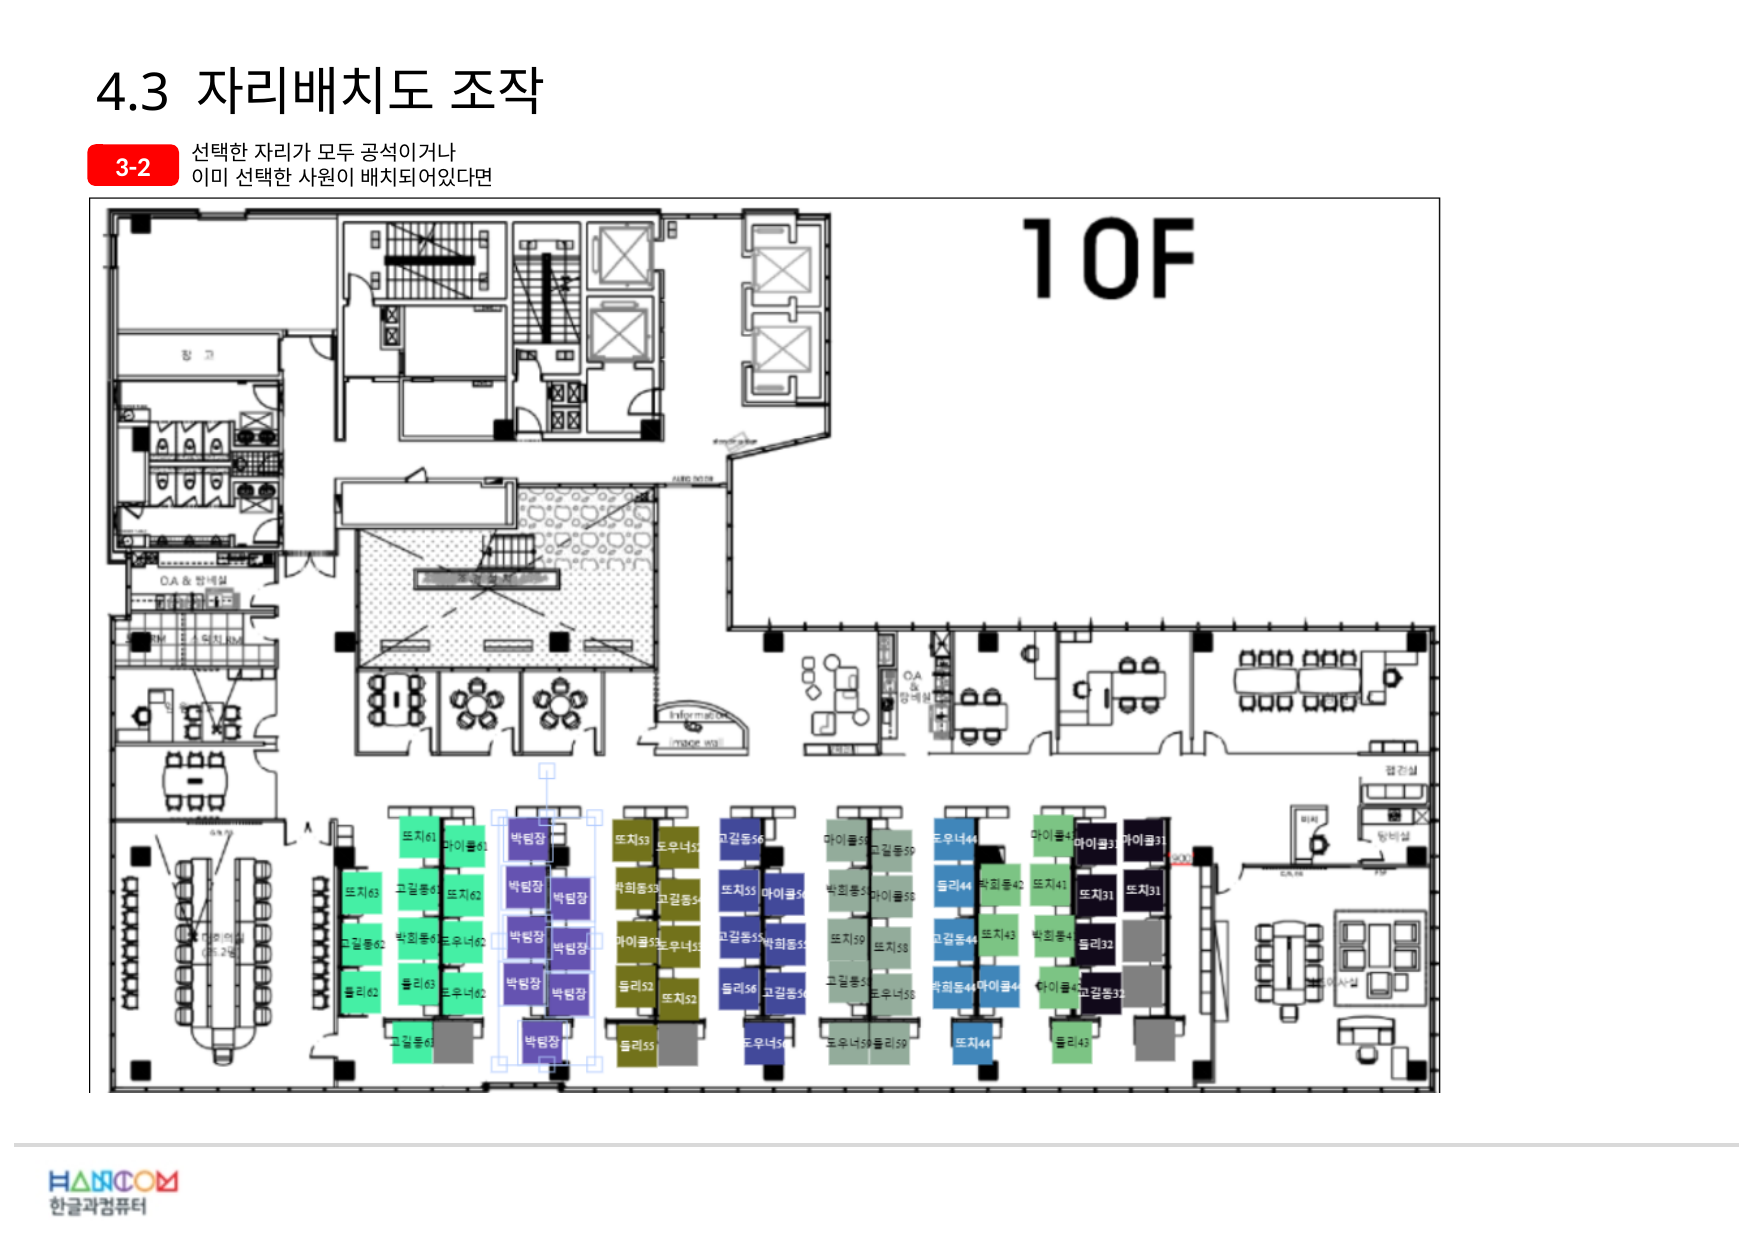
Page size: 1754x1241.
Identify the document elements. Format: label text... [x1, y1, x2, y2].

picture [32, 1160, 184, 1222]
picture [89, 194, 1443, 1093]
text_box 3-2 [89, 146, 176, 184]
text_box 4.3 자리배치도 조작 [96, 83, 546, 129]
text_box 선택한 자리가 모두 공석이거나 이미 선택한 사원이 배치되어있다면 [176, 132, 567, 193]
